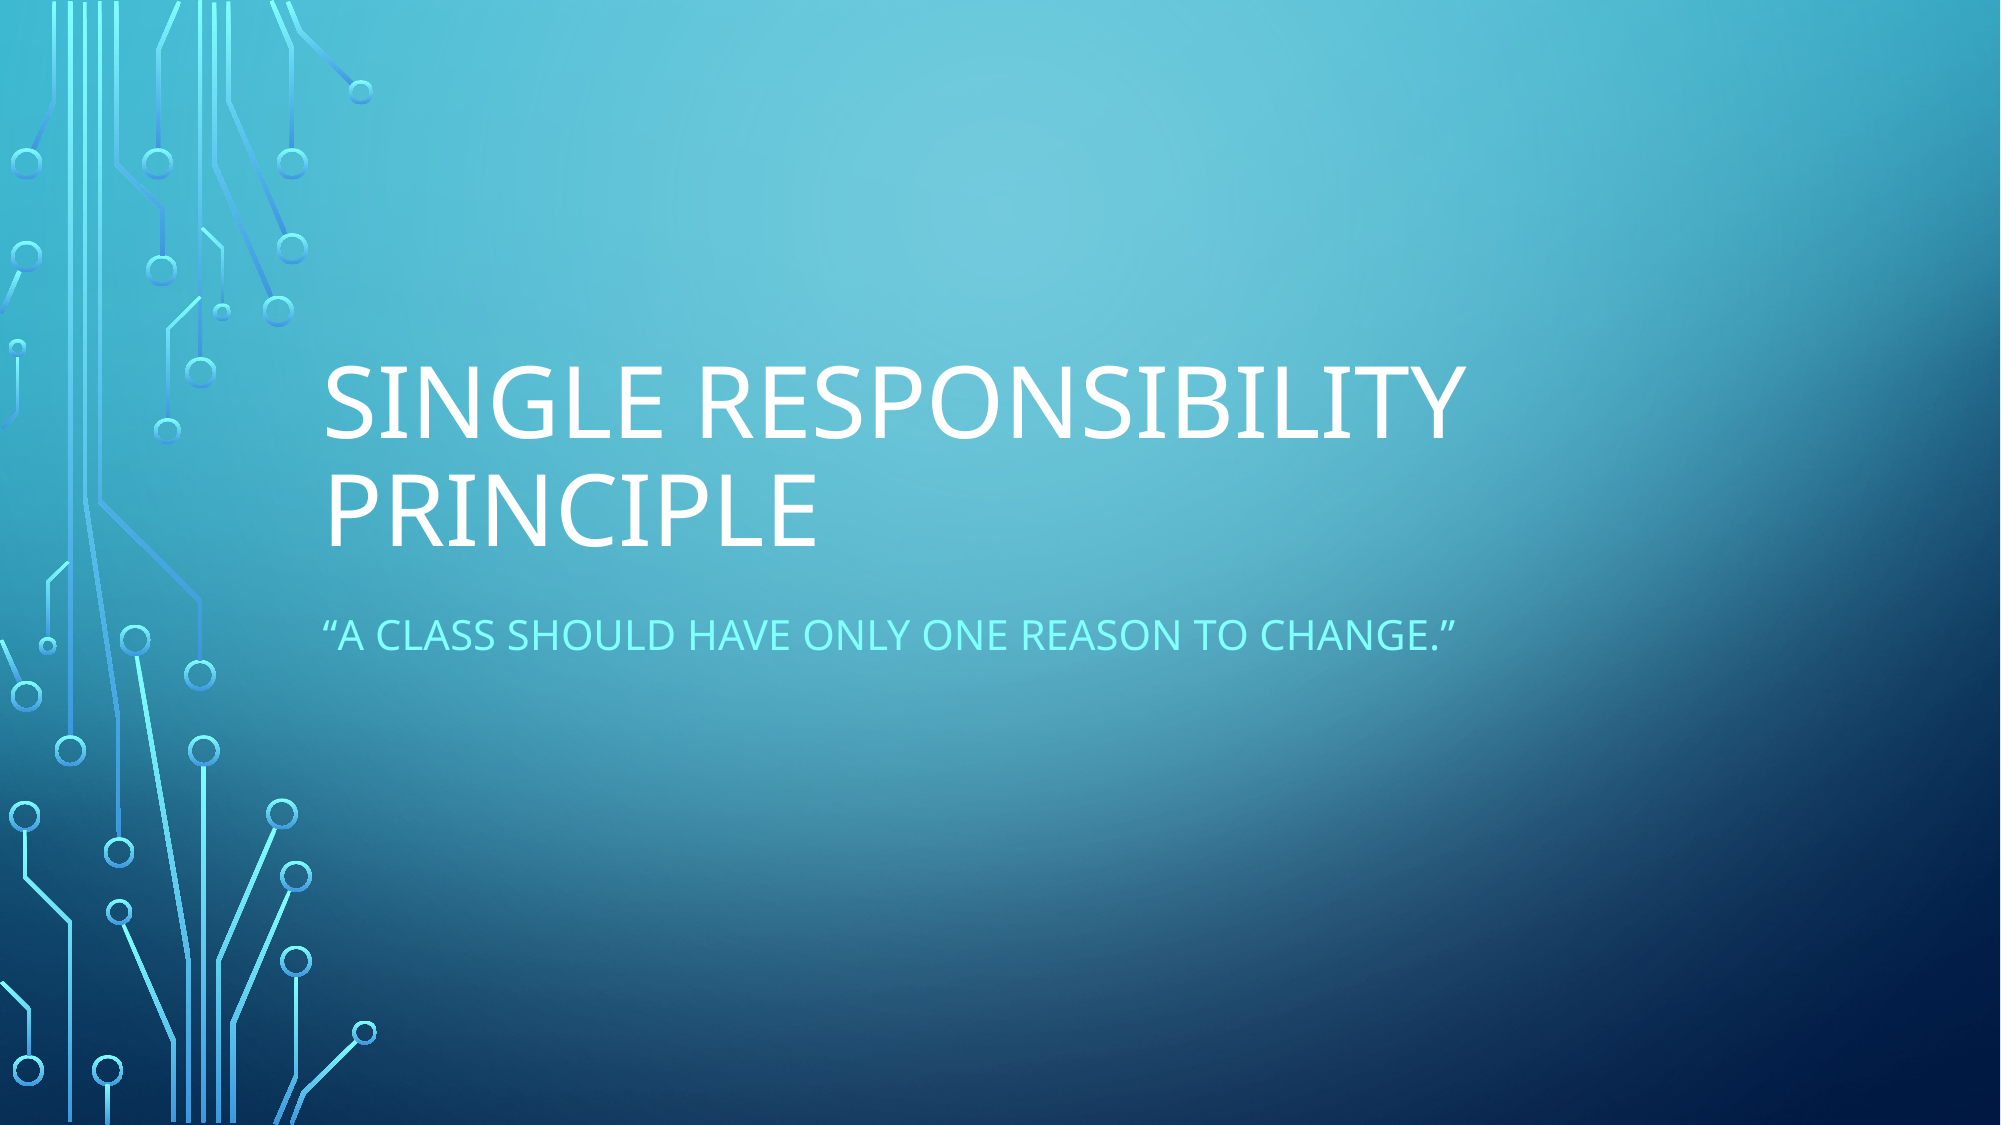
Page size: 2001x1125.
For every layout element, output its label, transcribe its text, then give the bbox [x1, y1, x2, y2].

title Single Responsibility Principle [307, 184, 1750, 576]
subtitle “A class should have only one reason to change.” [307, 590, 1750, 863]
